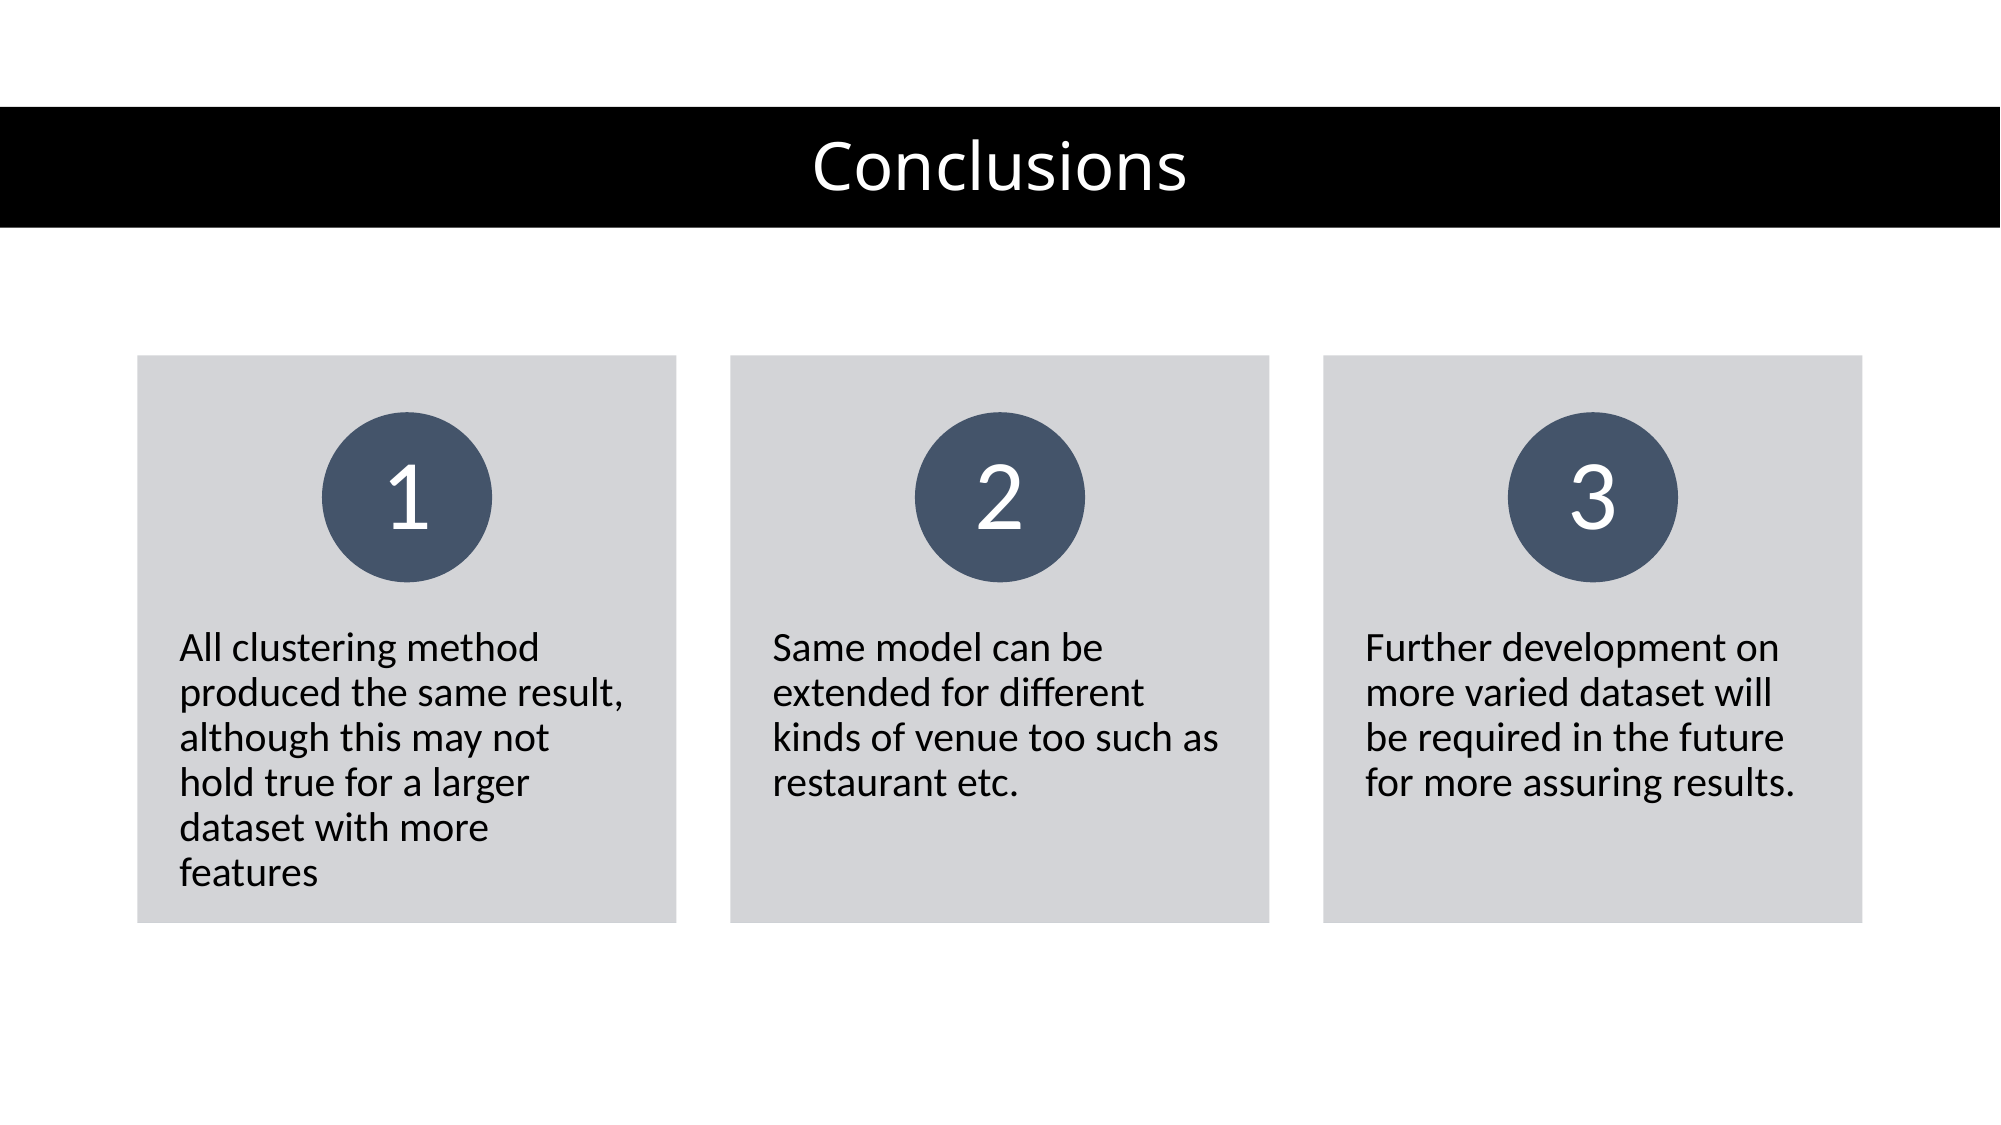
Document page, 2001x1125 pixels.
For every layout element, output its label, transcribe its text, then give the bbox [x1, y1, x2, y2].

title Conclusions [137, 110, 1863, 228]
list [137, 355, 1863, 923]
text_box [0, 106, 2000, 229]
